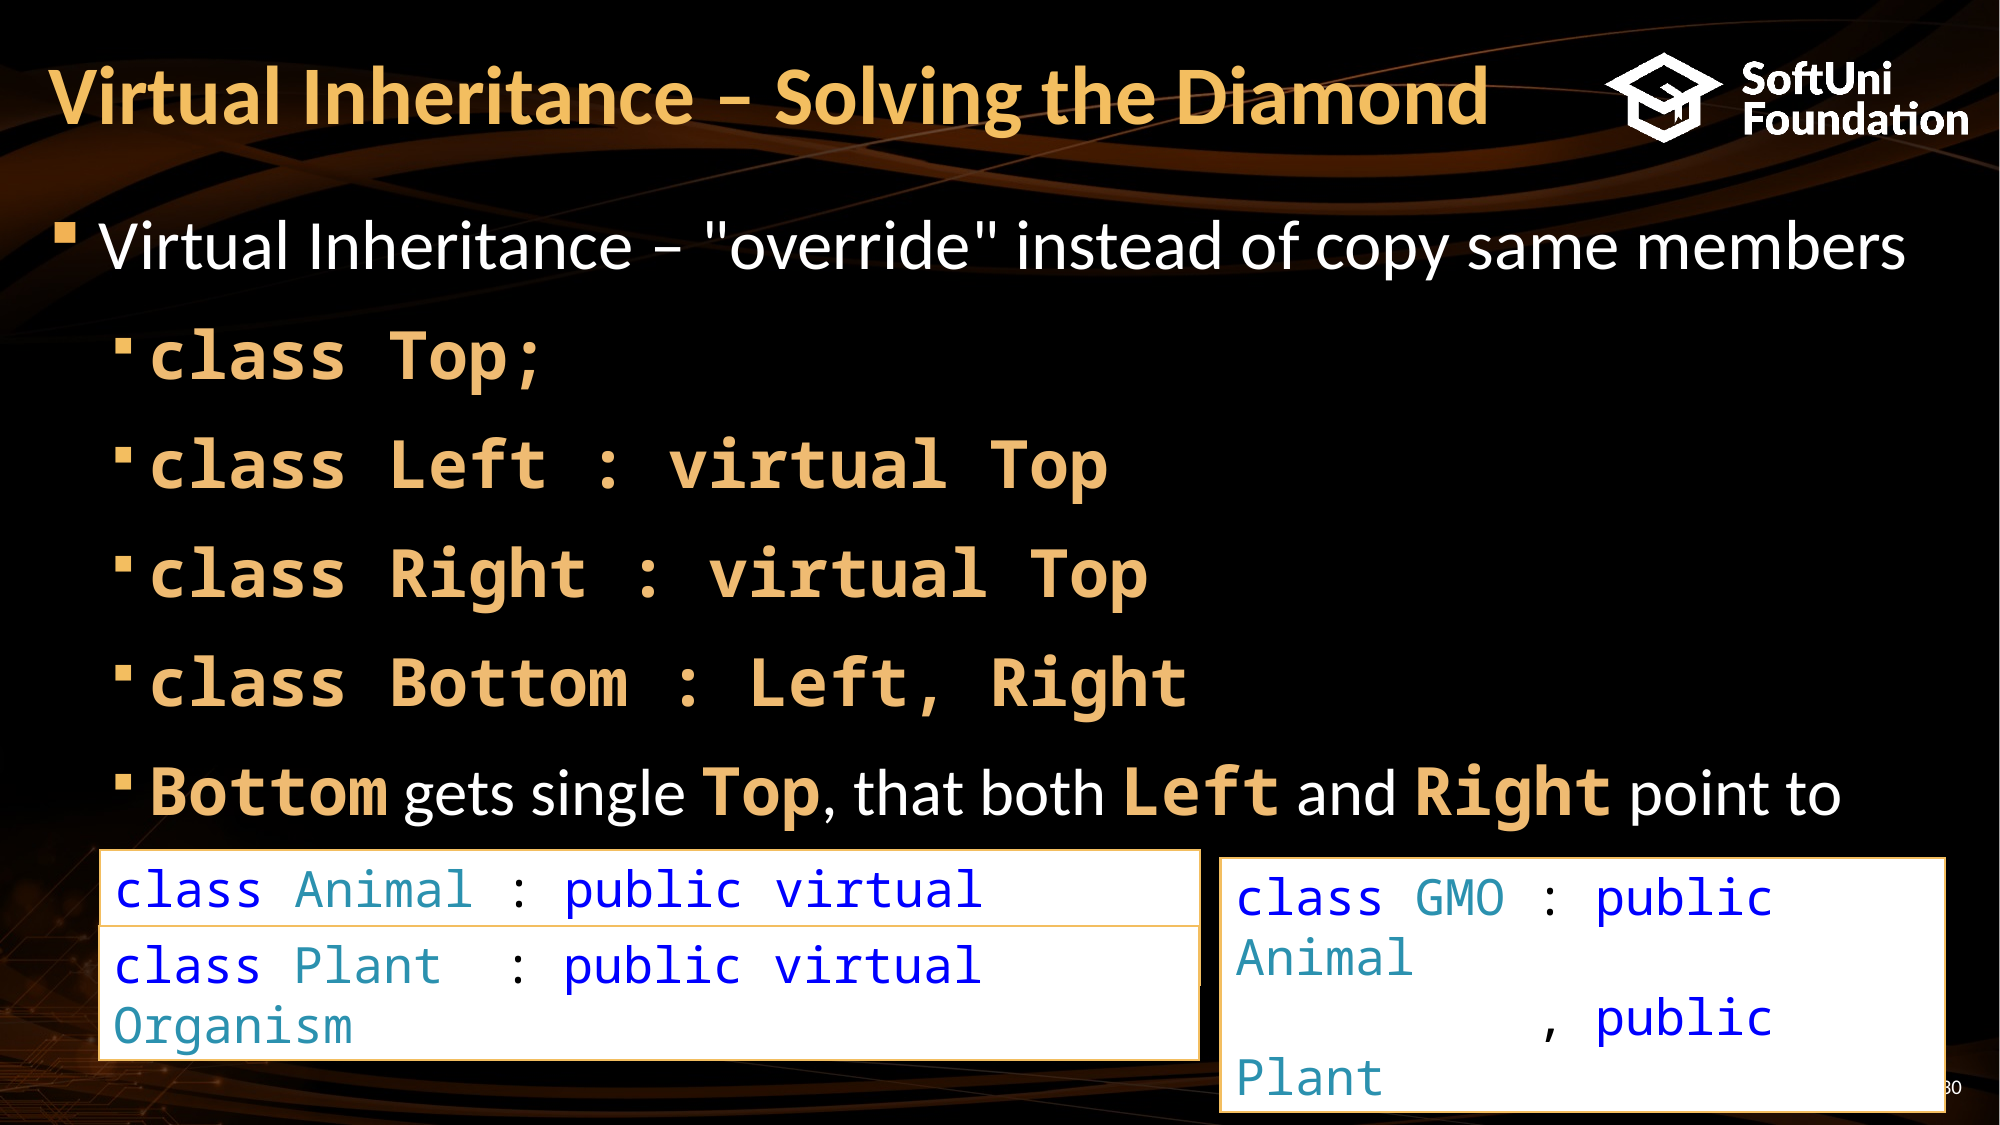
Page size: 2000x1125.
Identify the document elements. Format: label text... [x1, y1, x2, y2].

text_box class GMO : public Animal , public Plant [1219, 857, 1946, 1113]
title Virtual Inheritance – Solving the Diamond [30, 6, 1602, 189]
text_box class Plant : public virtual Organism [98, 925, 1200, 1061]
text_box class Animal : public virtual Organism [99, 849, 1201, 986]
picture [0, 0, 2000, 1125]
list Virtual Inheritance – "override" instead of copy same members class Top; class Left : virtual Top class Right : virtual Top class Bottom : Left, Right Bottom gets single Top, that both Left and Right point to [31, 188, 1968, 1103]
